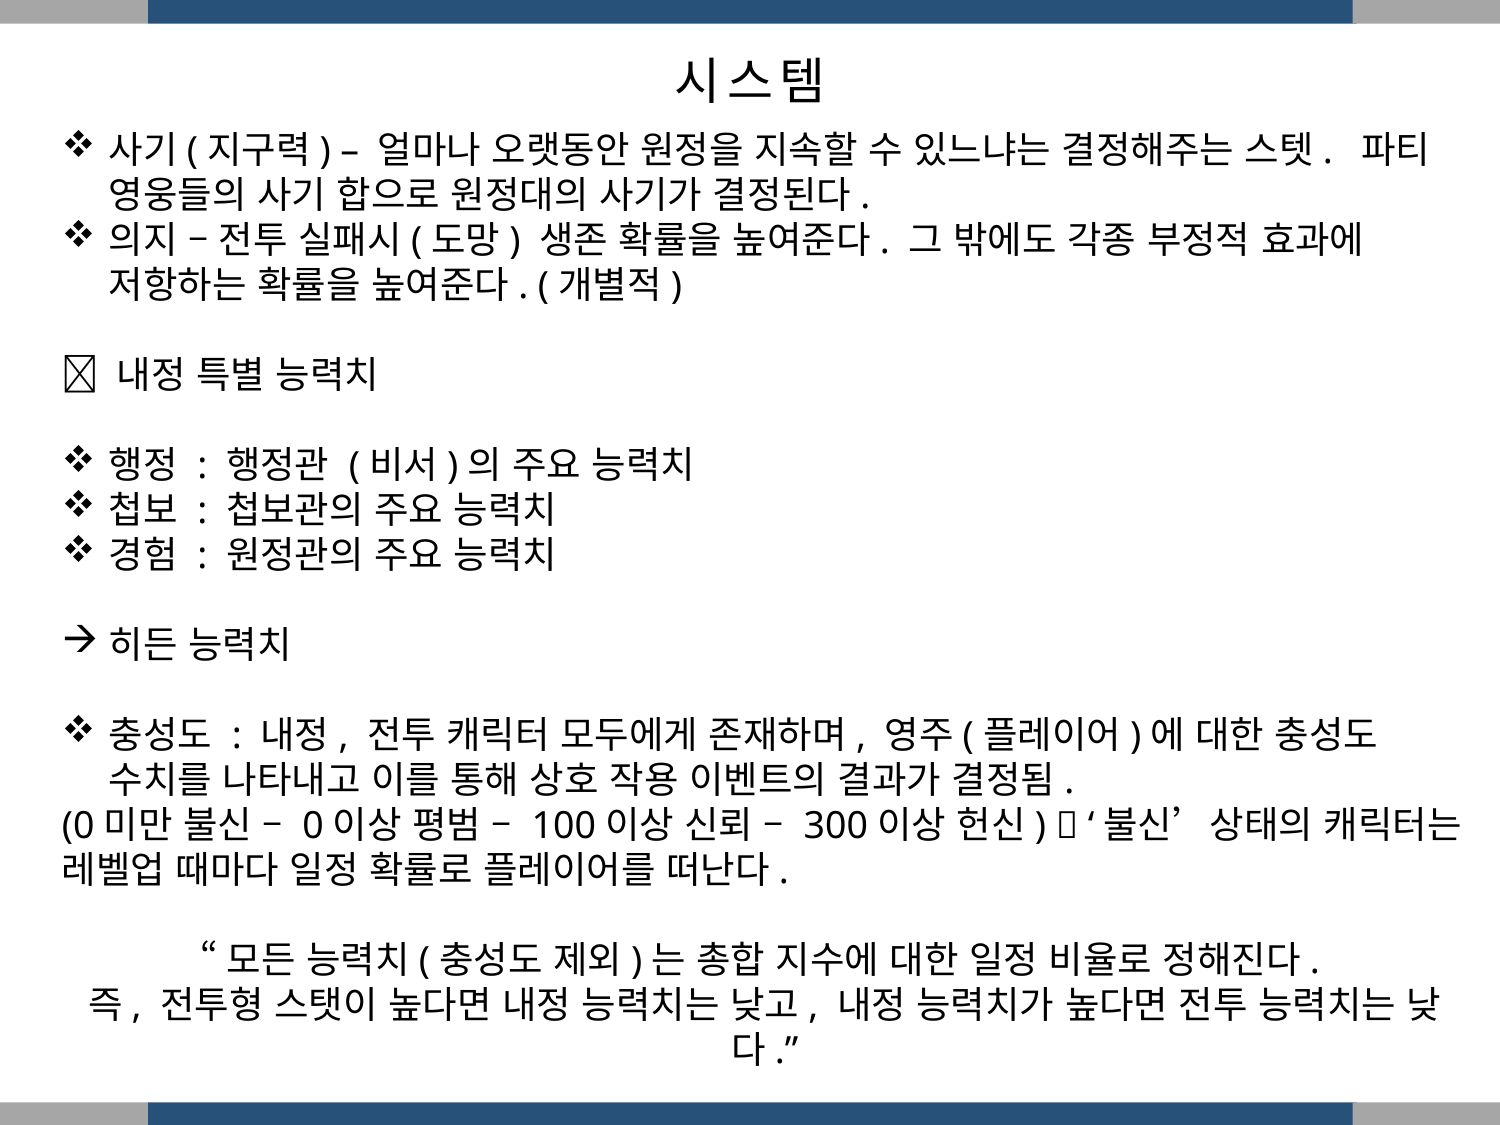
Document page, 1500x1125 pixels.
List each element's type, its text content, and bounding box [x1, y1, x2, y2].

text_box 시스템 [659, 42, 841, 118]
text_box 사기(지구력) – 얼마나 오랫동안 원정을 지속할 수 있느냐는 결정해주는 스텟. 파티 영웅들의 사기 합으로 원정대의 사기가 결정된다. 의지 – 전투 실패시(도망) 생존 확률을 높여준다. 그 밖에도 각종 부정적 효과에 저항하는 확률을 높여준다. (개별적)  내정 특별 능력치 행정 : 행정관 (비서)의 주요 능력치 첩보 : 첩보관의 주요 능력치 경험 : 원정관의 주요 능력치 히든 능력치 충성도 : 내정, 전투 캐릭터 모두에게 존재하며, 영주(플레이어)에 대한 충성도 수치를 나타내고 이를 통해 상호 작용 이벤트의 결과가 결정됨. (0미만 불신 – 0이상 평범 – 100이상 신뢰 – 300이상 헌신)  ‘불신’상태의 캐릭터는 레벨업 때마다 일정 확률로 플레이어를 떠난다. “모든 능력치(충성도 제외)는 총합 지수에 대한 일정 비율로 정해진다. 즉, 전투형 스탯이 높다면 내정 능력치는 낮고, 내정 능력치가 높다면 전투 능력치는 낮다.” [47, 118, 1483, 1079]
